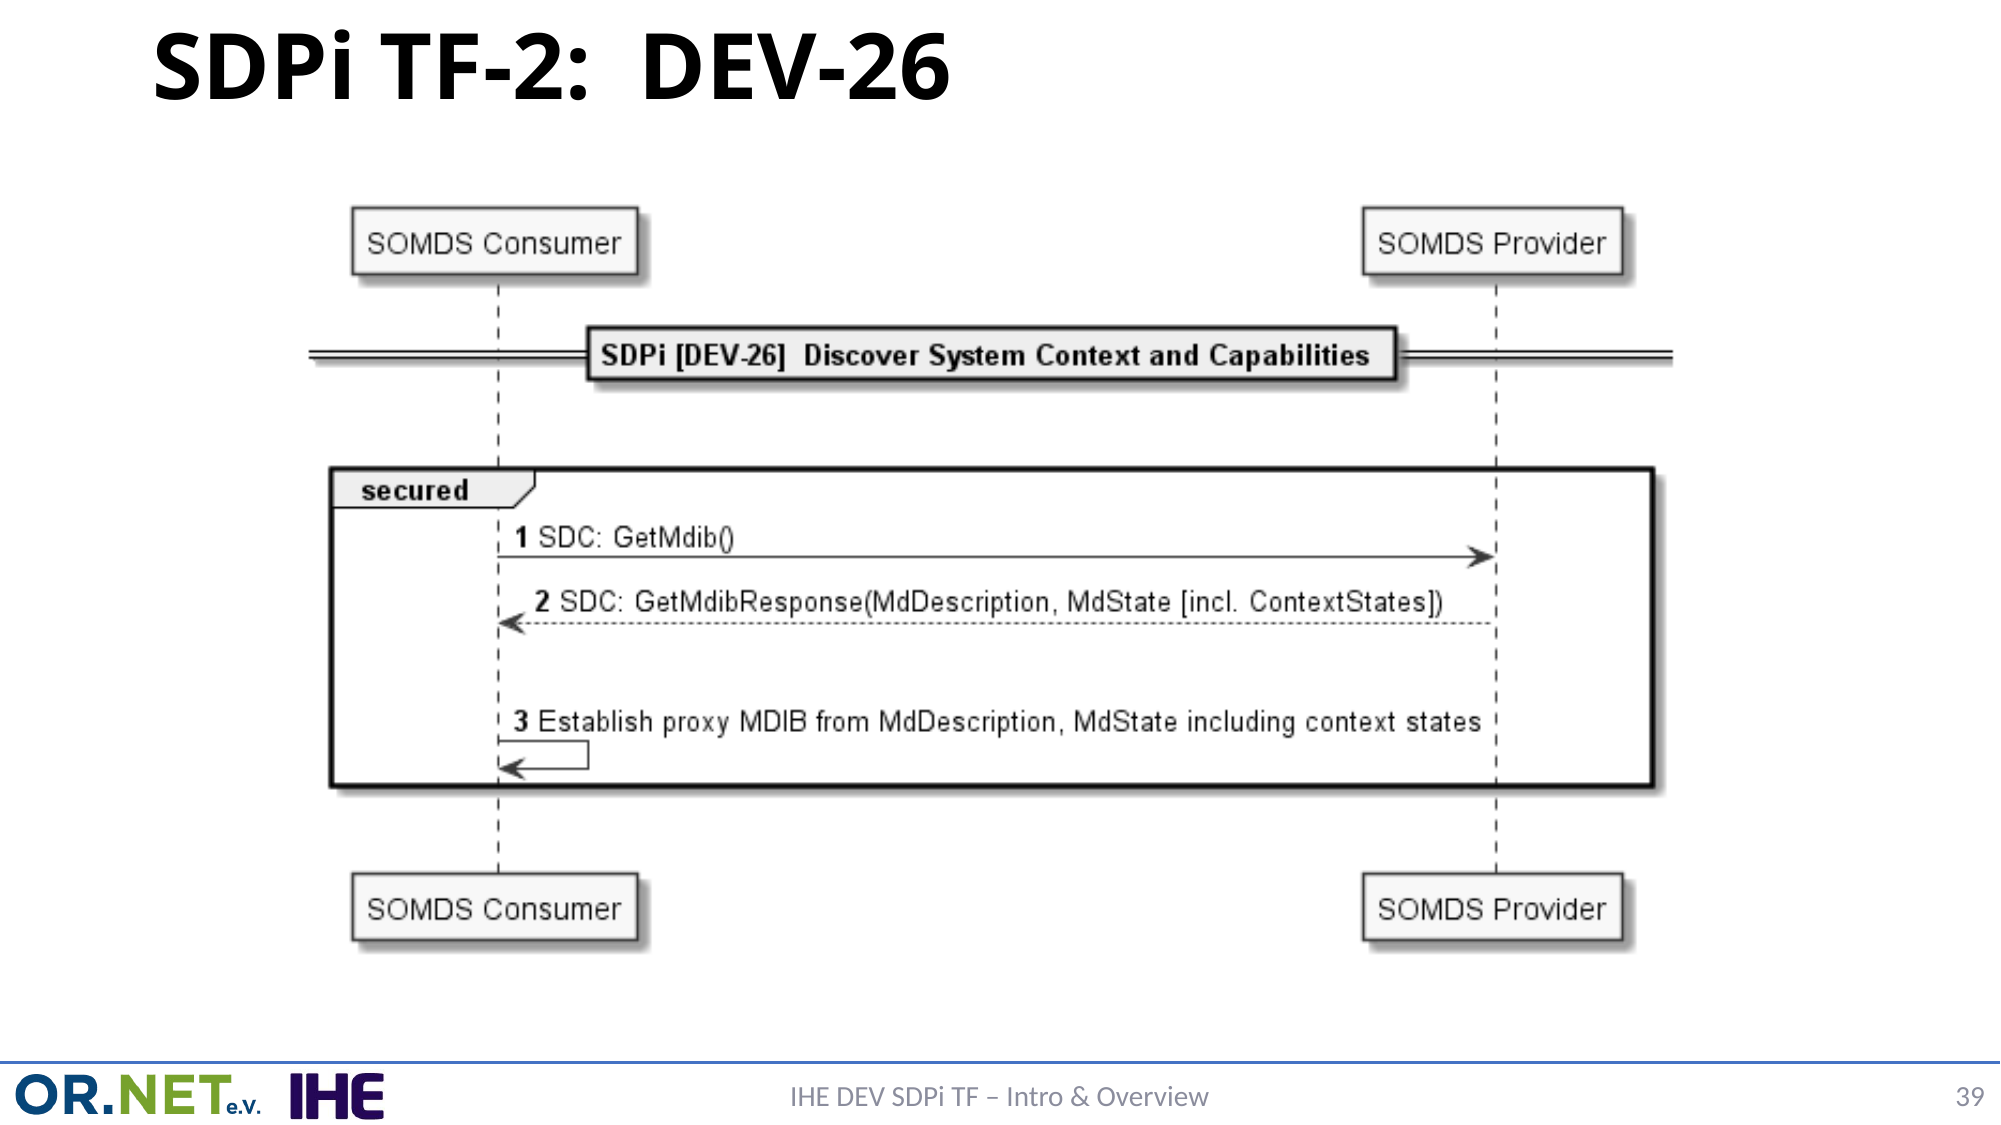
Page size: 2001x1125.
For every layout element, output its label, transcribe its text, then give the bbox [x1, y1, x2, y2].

footer IHE DEV SDPi TF – Intro & Overview [268, 1064, 1810, 1125]
picture [7, 1062, 268, 1125]
title SDPi TF-2: DEV-26 [137, 3, 1863, 136]
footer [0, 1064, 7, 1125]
slide_number 39 [1810, 1064, 2000, 1125]
picture [290, 1068, 386, 1120]
picture [303, 201, 1697, 961]
